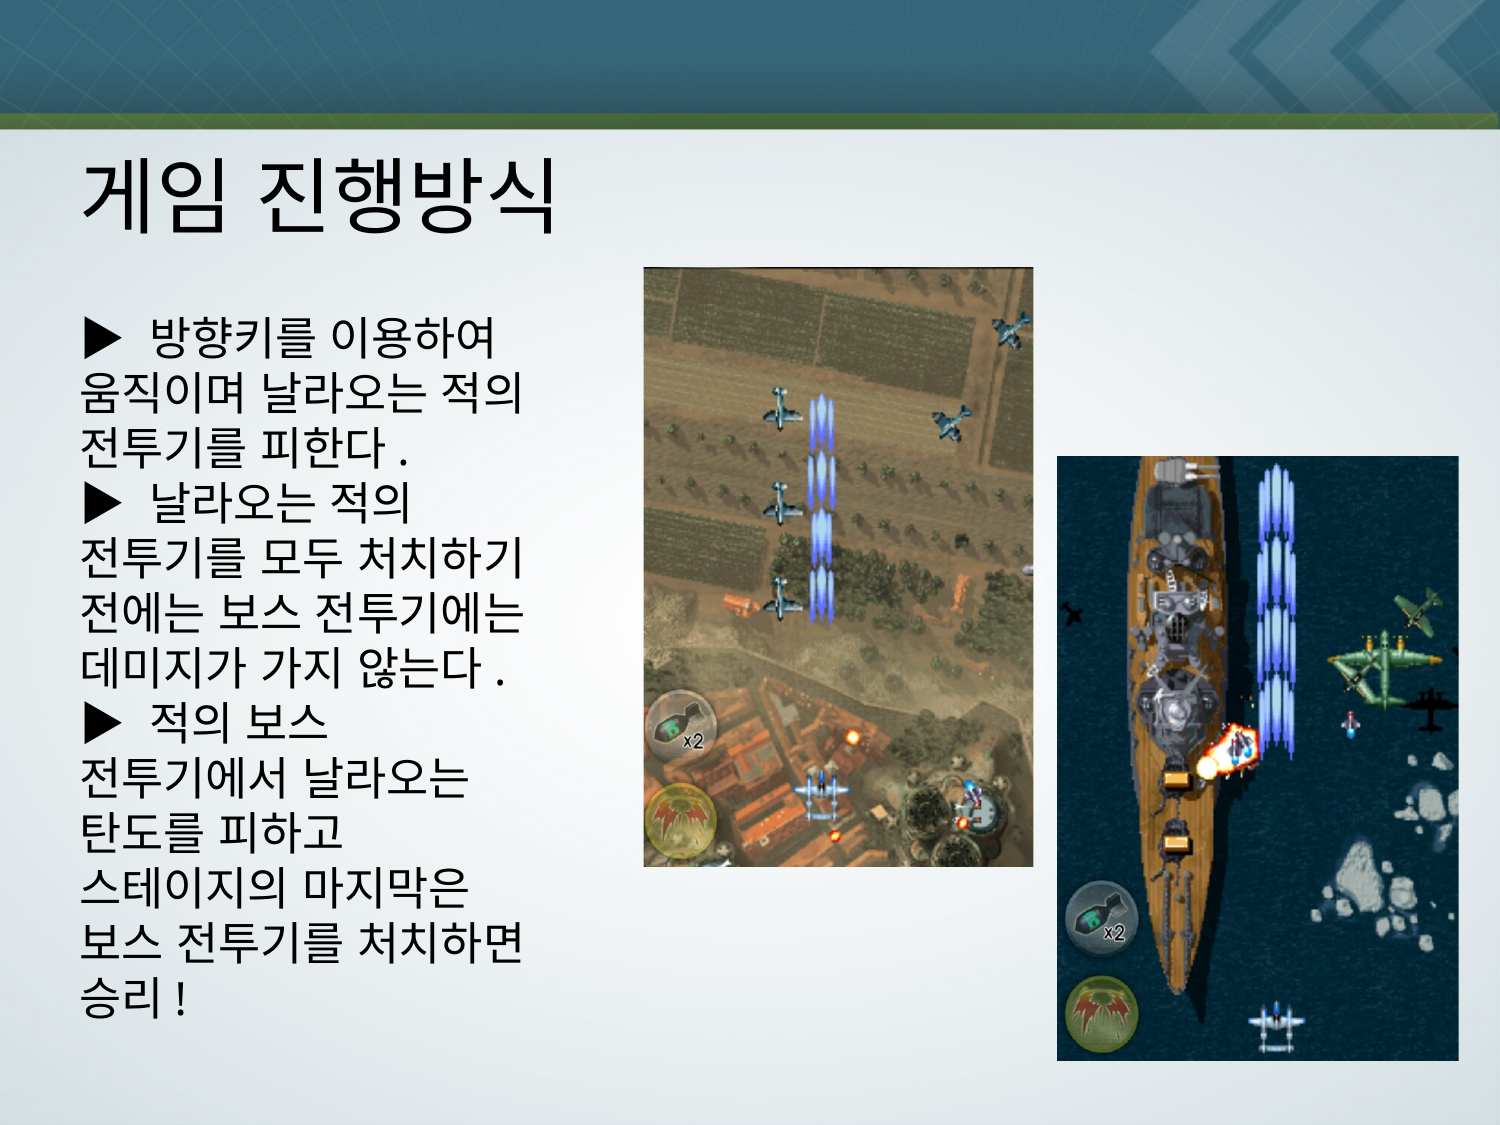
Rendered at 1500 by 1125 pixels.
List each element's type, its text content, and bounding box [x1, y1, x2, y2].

picture [0, 0, 1500, 1125]
text_box ▶ 방향키를 이용하여 움직이며 날라오는 적의 전투기를 피한다. ▶ 날라오는 적의 전투기를 모두 처치하기 전에는 보스 전투기에는 데미지가 가지 않는다. ▶ 적의 보스 전투기에서 날라오는 탄도를 피하고 스테이지의 마지막은 보스 전투기를 처치하면 승리! [64, 302, 561, 1033]
text_box 게임 진행방식 [64, 137, 1353, 252]
